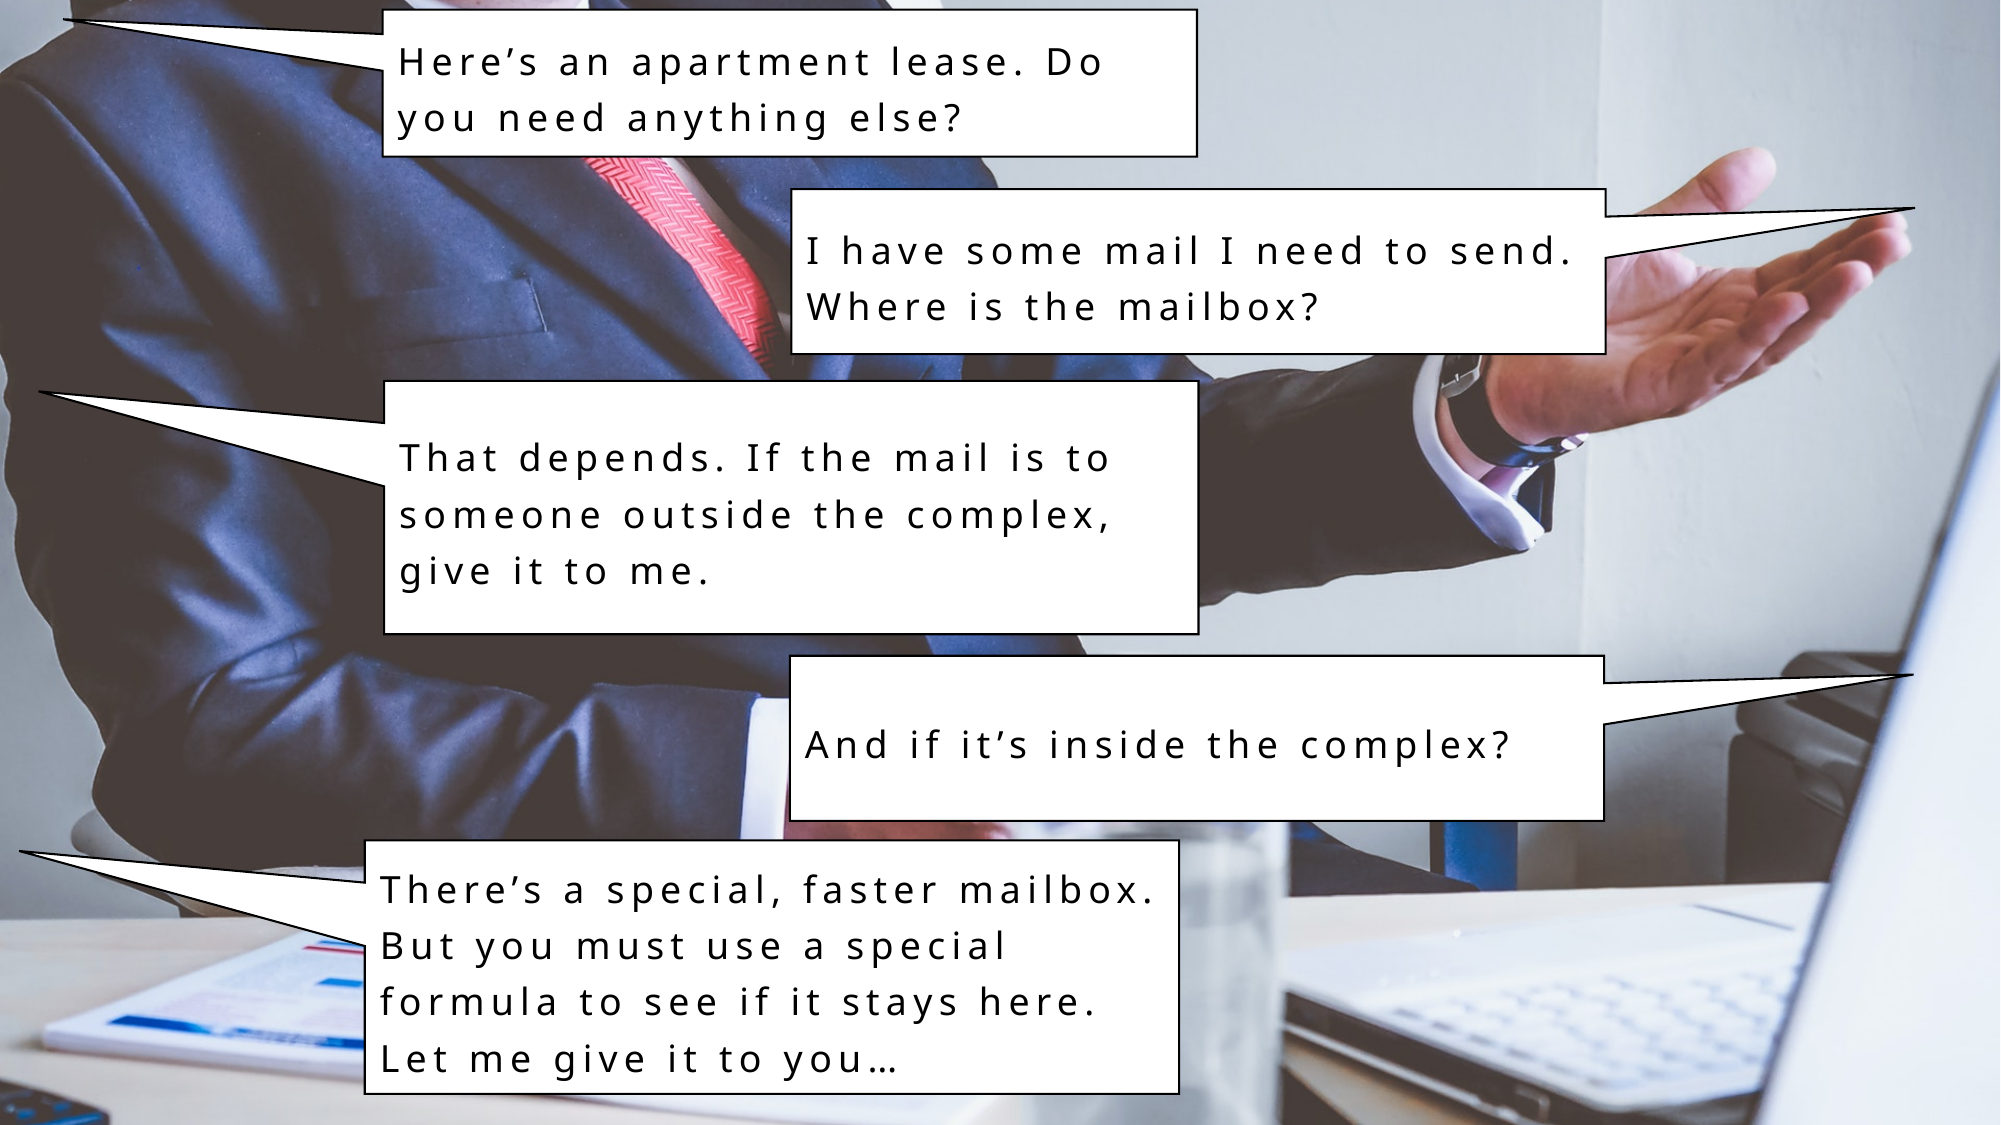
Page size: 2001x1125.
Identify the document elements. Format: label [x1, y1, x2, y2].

list [0, 0, 2000, 1125]
